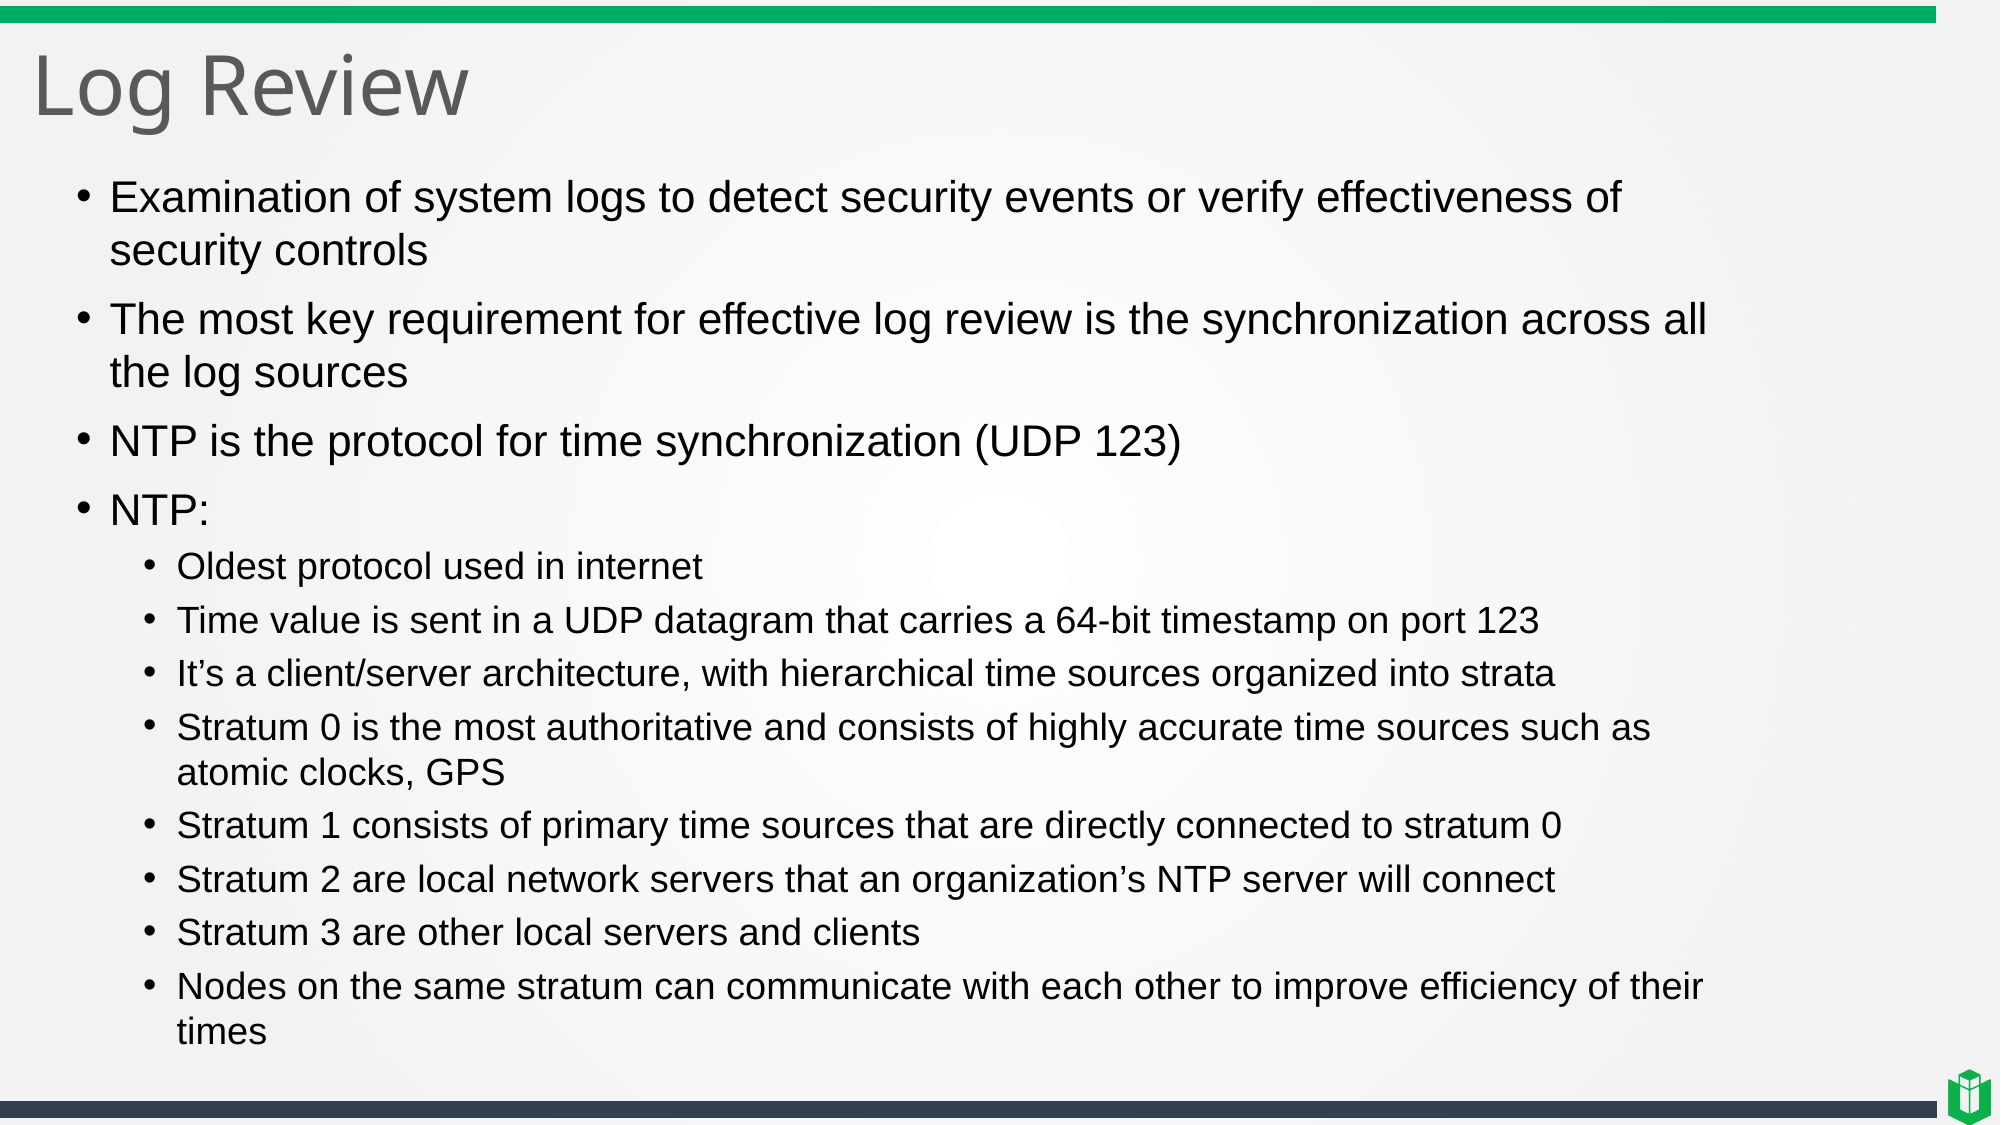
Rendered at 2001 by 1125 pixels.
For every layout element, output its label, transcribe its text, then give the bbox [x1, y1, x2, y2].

title Log Review [16, 28, 1772, 149]
text_box Examination of system logs to detect security events or verify effectiveness of security controls The most key requirement for effective log review is the synchronization across all the log sources NTP is the protocol for time synchronization (UDP 123) NTP: Oldest protocol used in internet Time value is sent in a UDP datagram that carries a 64-bit timestamp on port 123 It’s a client/server architecture, with hierarchical time sources organized into strata Stratum 0 is the most authoritative and consists of highly accurate time sources such as atomic clocks, GPS Stratum 1 consists of primary time sources that are directly connected to stratum 0 Stratum 2 are local network servers that an organization’s NTP server will connect Stratum 3 are other local servers and clients Nodes on the same stratum can communicate with each other to improve efficiency of their times [61, 160, 1789, 1067]
picture [1945, 1068, 1992, 1125]
